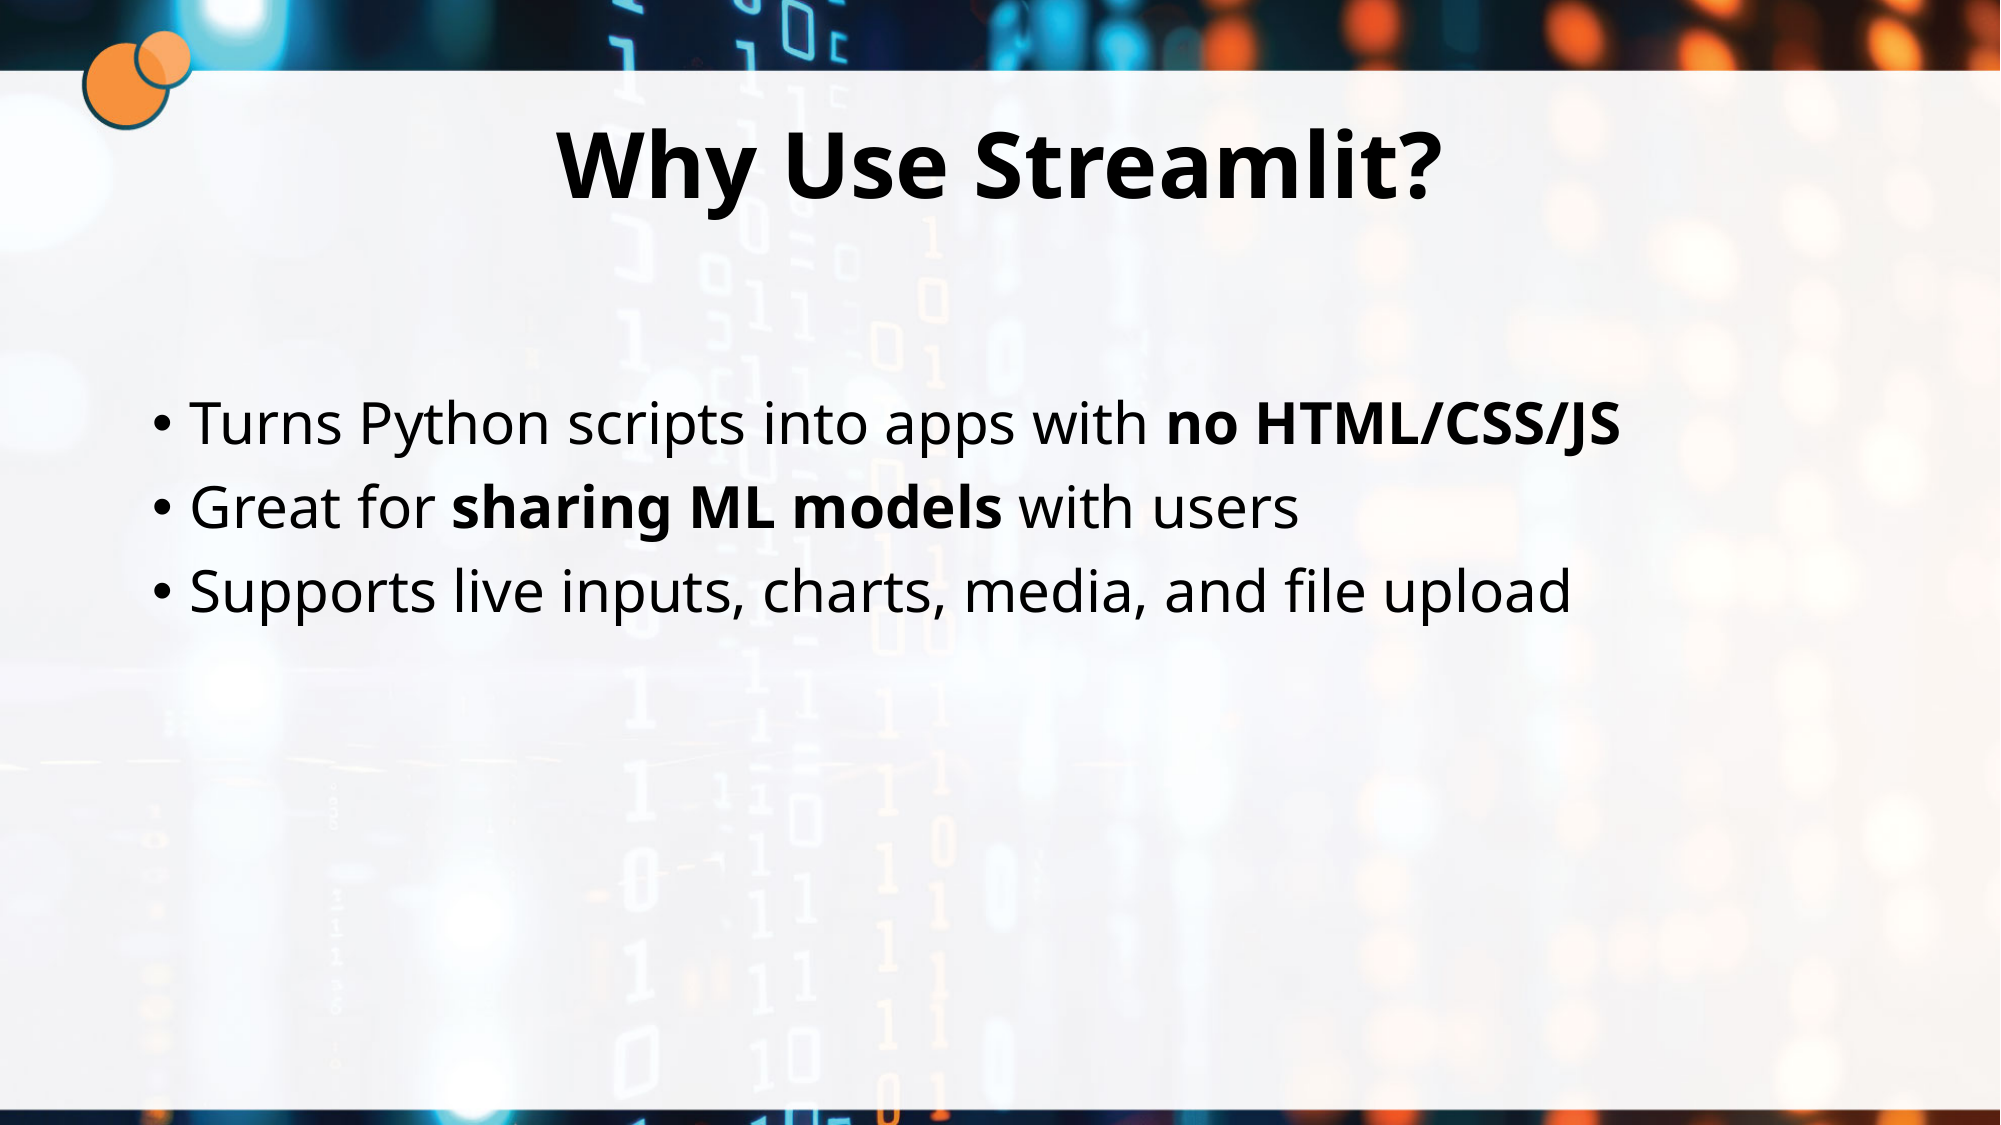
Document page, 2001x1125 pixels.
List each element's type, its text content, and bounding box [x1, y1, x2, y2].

title Why Use Streamlit? [137, 59, 1863, 278]
list Turns Python scripts into apps with no HTML/CSS/JS Great for sharing ML models with users Supports live inputs, charts, media, and file upload [137, 183, 1789, 837]
picture [0, 0, 2000, 1125]
